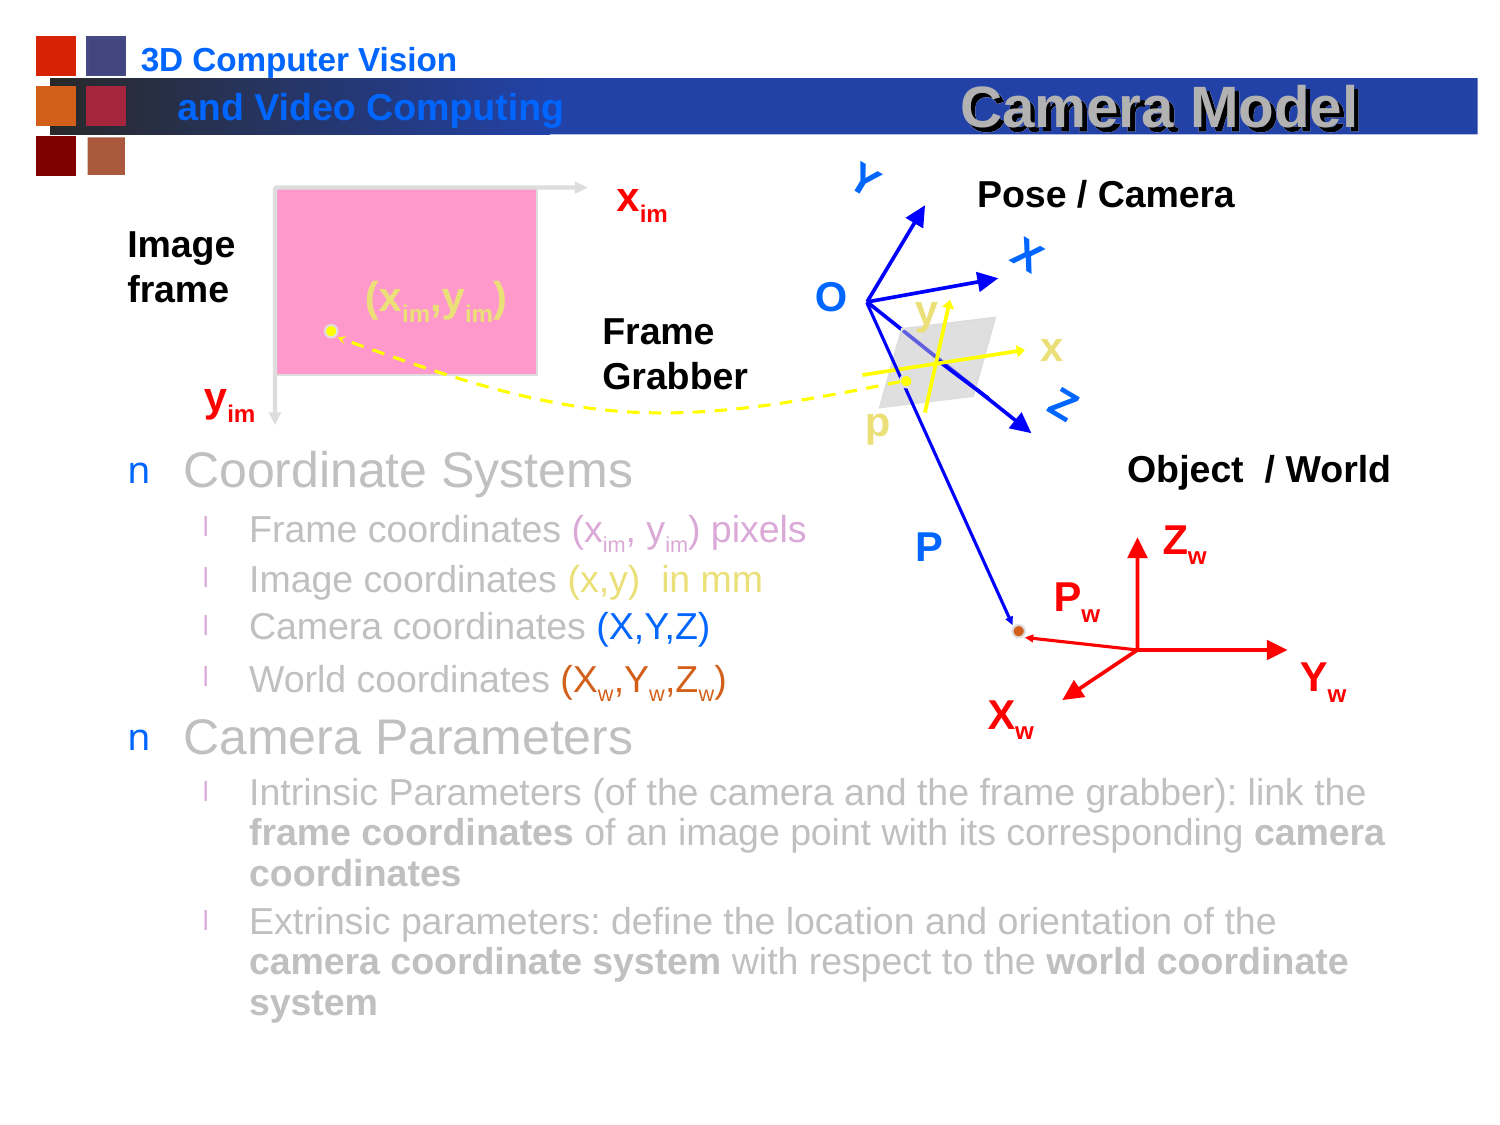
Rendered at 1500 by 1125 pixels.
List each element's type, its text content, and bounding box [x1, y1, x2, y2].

list Coordinate Systems Frame coordinates (xim, yim) pixels Image coordinates (x,y) in mm Camera coordinates (X,Y,Z) World coordinates (Xw,Yw,Zw) Camera Parameters Intrinsic Parameters (of the camera and the frame grabber): link the frame coordinates of an image point with its corresponding camera coordinates Extrinsic parameters: define the location and orientation of the camera coordinate system with respect to the world coordinate system [111, 436, 1401, 1063]
text_box Image frame [112, 212, 182, 318]
title Camera Model [824, 46, 1495, 148]
text_box Object / World [1366, 437, 1500, 498]
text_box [187, 162, 1363, 738]
